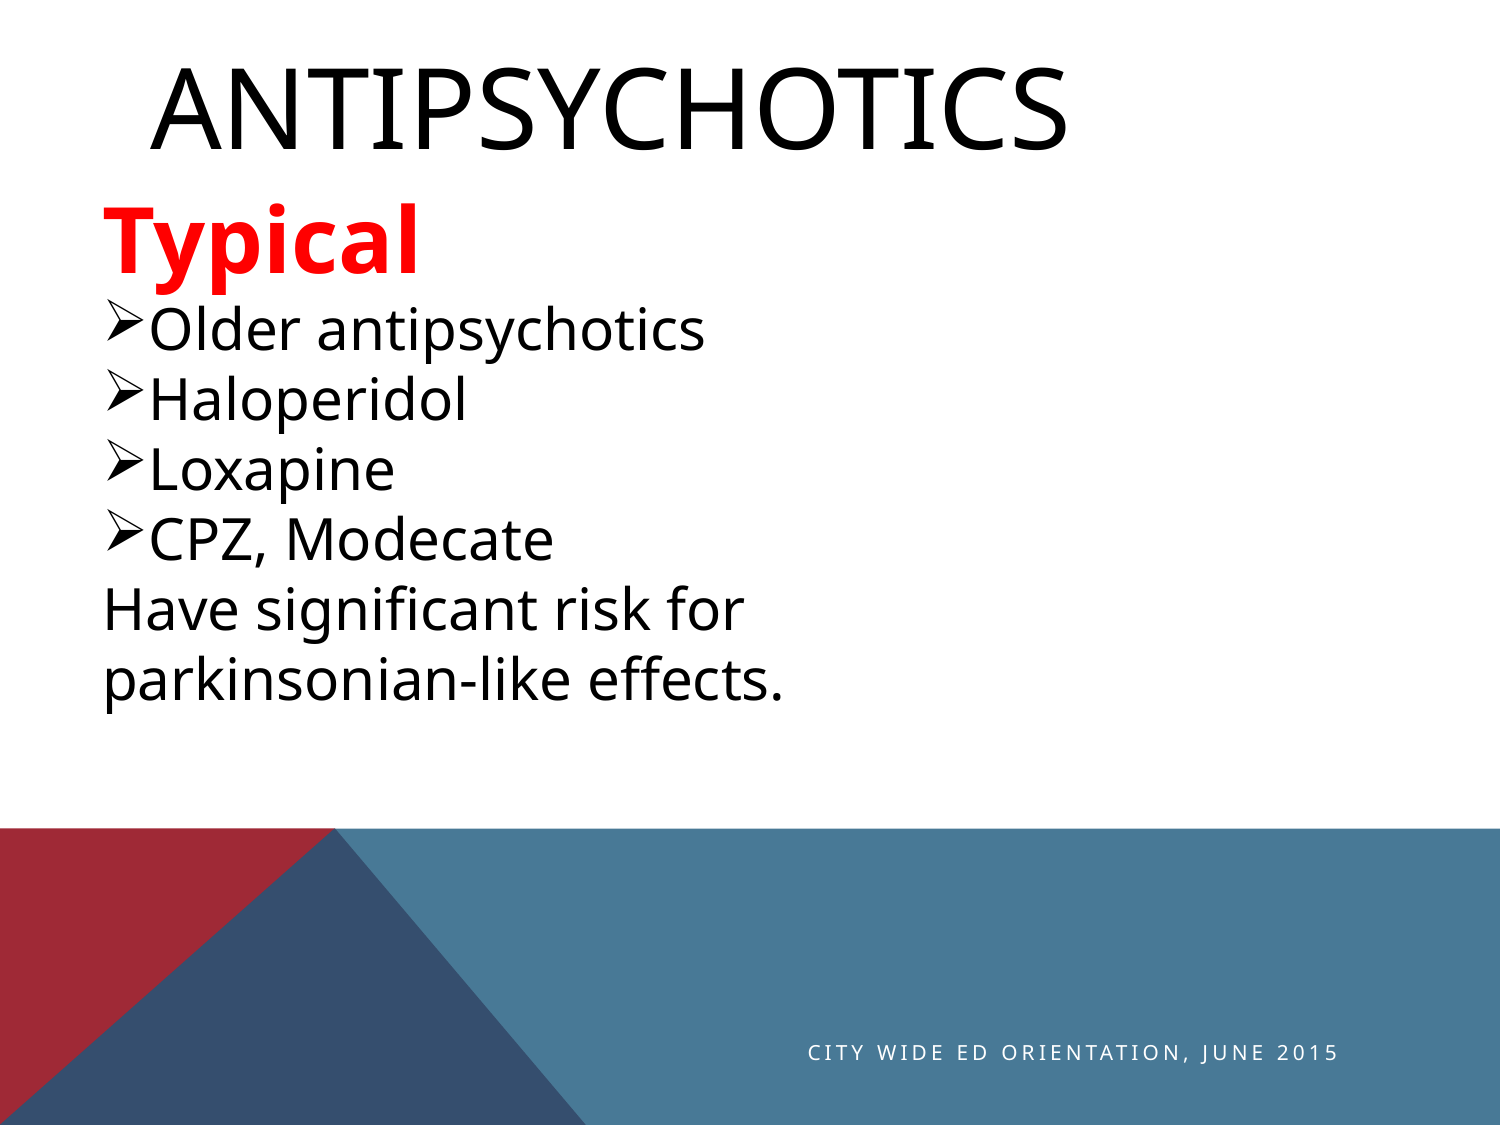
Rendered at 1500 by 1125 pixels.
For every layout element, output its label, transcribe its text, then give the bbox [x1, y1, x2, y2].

footer City Wide ED Orientation, June 2015 [577, 1031, 1352, 1076]
text_box Typical Older antipsychotics Haloperidol Loxapine CPZ, Modecate Have significant risk for parkinsonian-like effects. [87, 174, 1400, 720]
title Antipsychotics [135, 60, 1369, 150]
